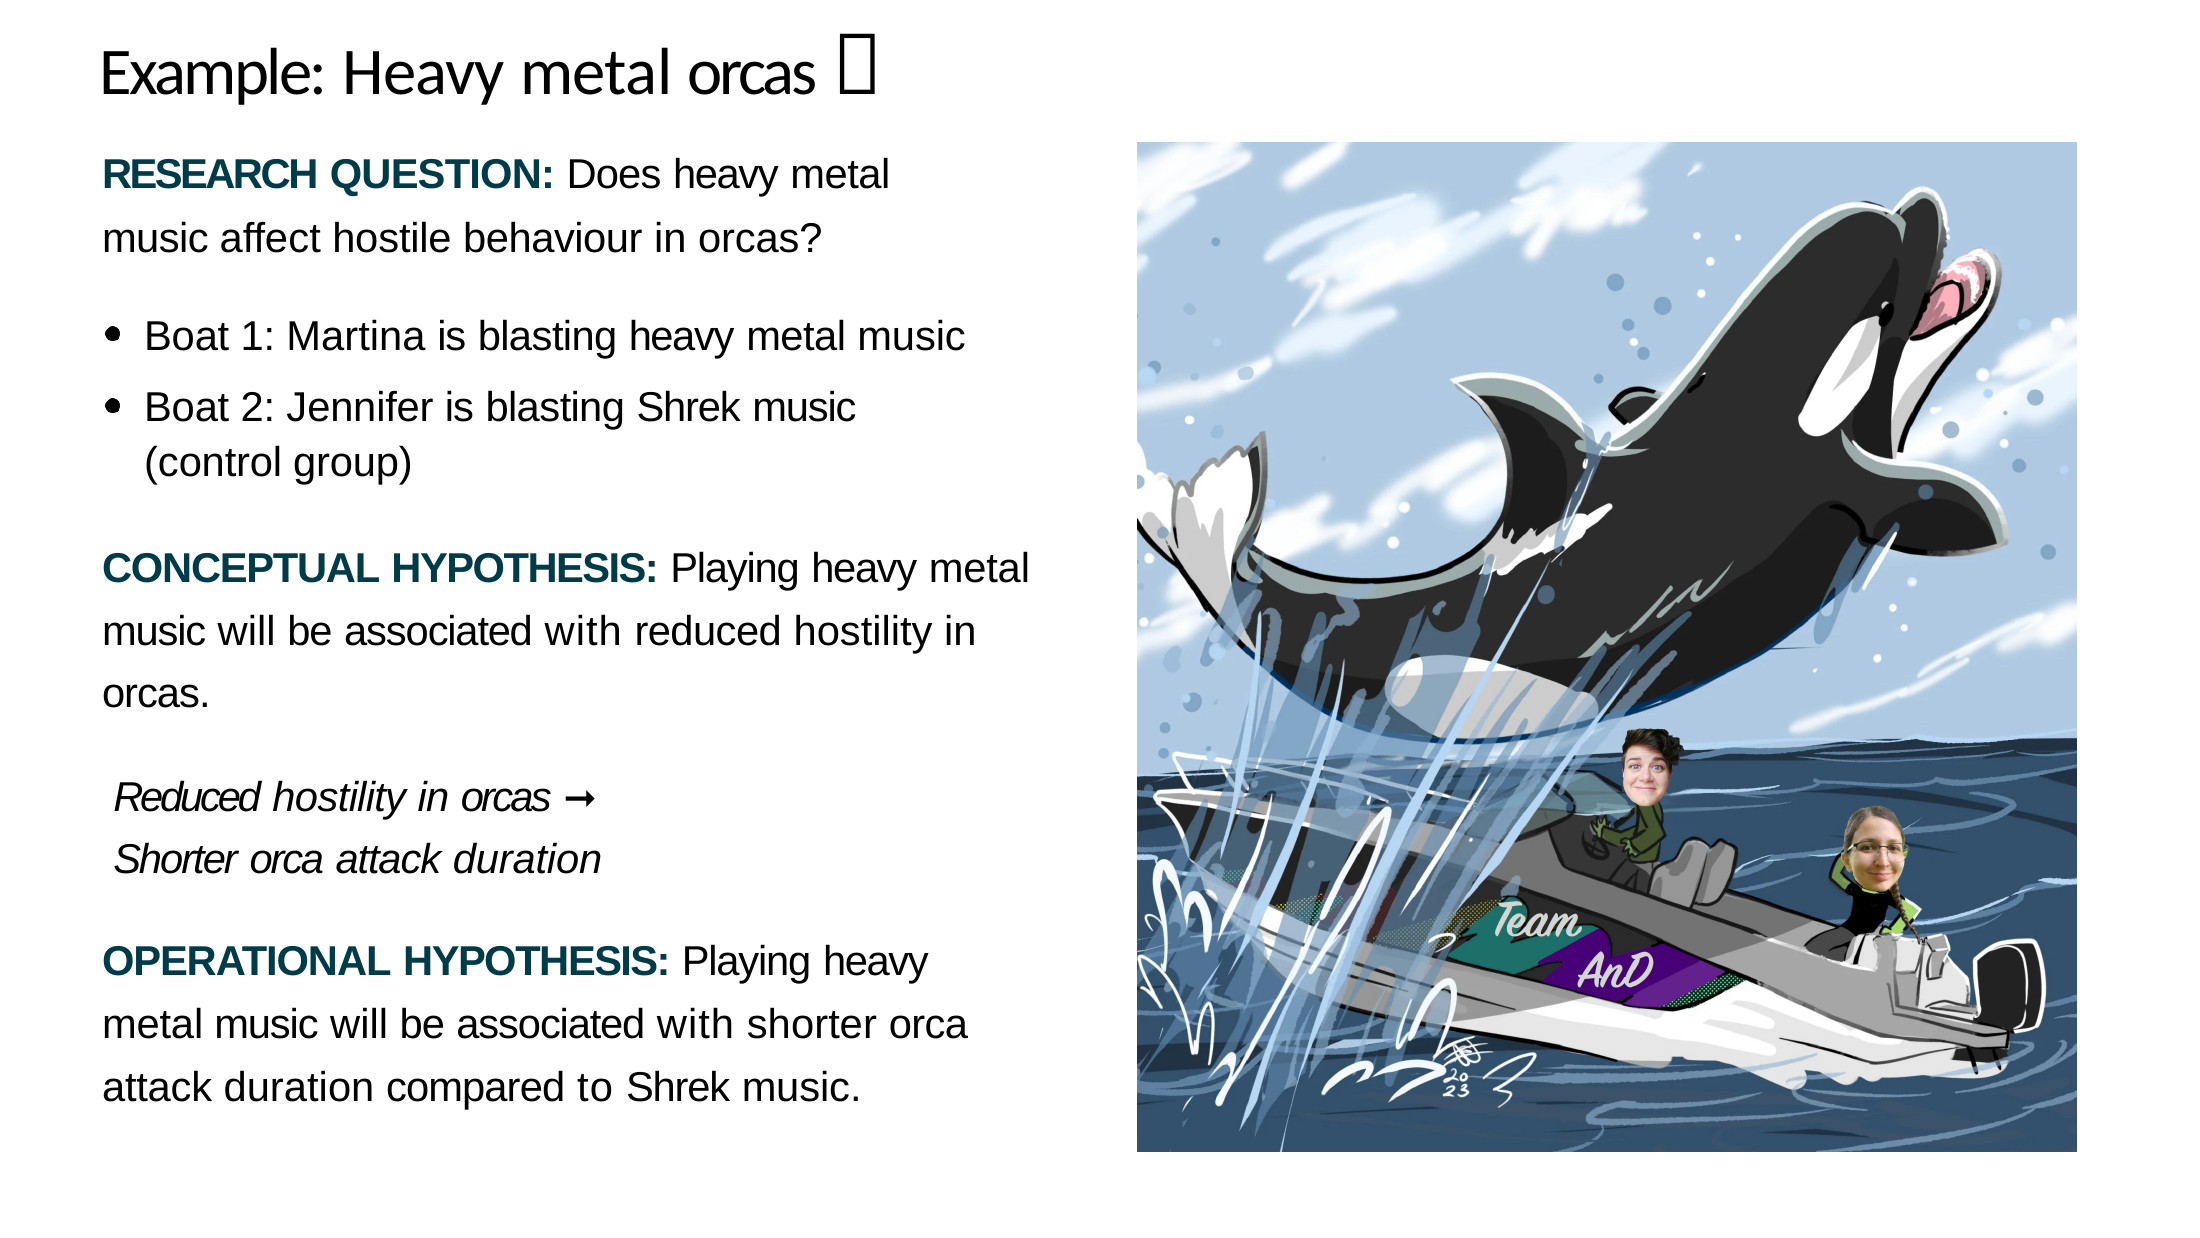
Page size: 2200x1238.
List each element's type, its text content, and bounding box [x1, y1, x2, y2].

picture [1137, 141, 2078, 1152]
picture [104, 398, 120, 413]
text_box Example: Heavy metal orcas 🤘 [97, 7, 2103, 111]
text_box RESEARCH QUESTION: Does heavy metal music affect hostile behaviour in orcas? Boat 1: Martina is blasting heavy metal music Boat 2: Jennifer is blasting Shrek music (control group) CONCEPTUAL HYPOTHESIS: Playing heavy metal music will be associated with reduced hostility in orcas. Reduced hostility in orcas ➞ Shorter orca attack duration OPERATIONAL HYPOTHESIS: Playing heavy metal music will be associated with shorter orca attack duration compared to Shrek music. [99, 131, 1078, 1110]
picture [104, 326, 120, 341]
